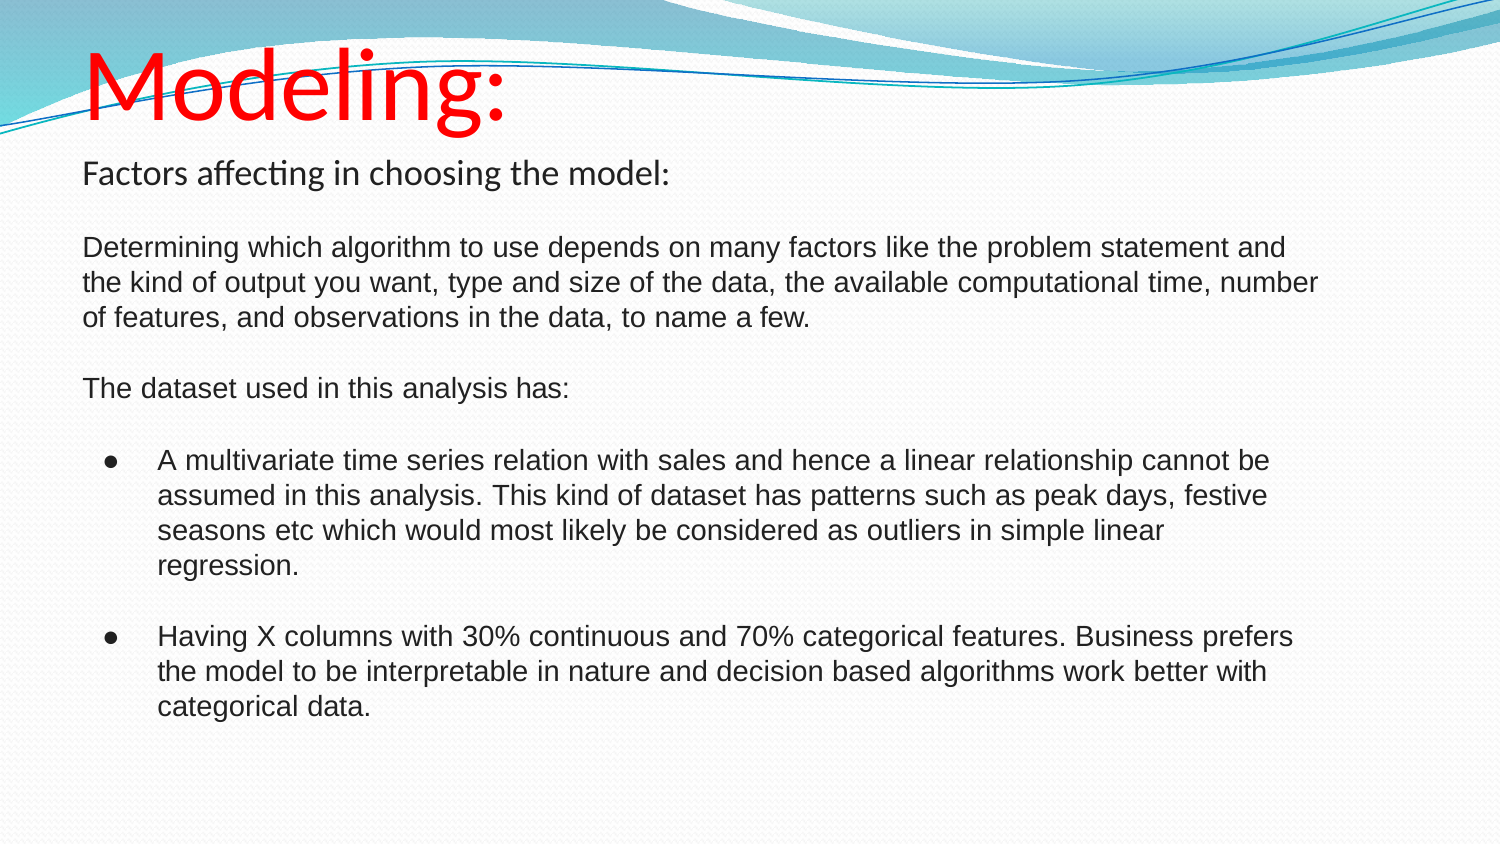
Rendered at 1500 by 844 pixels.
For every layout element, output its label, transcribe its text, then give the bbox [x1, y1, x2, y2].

text_box Determining which algorithm to use depends on many factors like the problem statement and the kind of output you want, type and size of the data, the available computational time, number of features, and observations in the data, to name a few. The dataset used in this analysis has: ● A multivariate time series relation with sales and hence a linear relationship cannot be assumed in this analysis. This kind of dataset has patterns such as peak days, festive seasons etc which would most likely be considered as outliers in simple linear regression. ● Having X columns with 30% continuous and 70% categorical features. Business prefers the model to be interpretable in nature and decision based algorithms work better with categorical data. [80, 226, 1337, 723]
title Modeling: Factors affecting in choosing the model: [80, 4, 787, 194]
